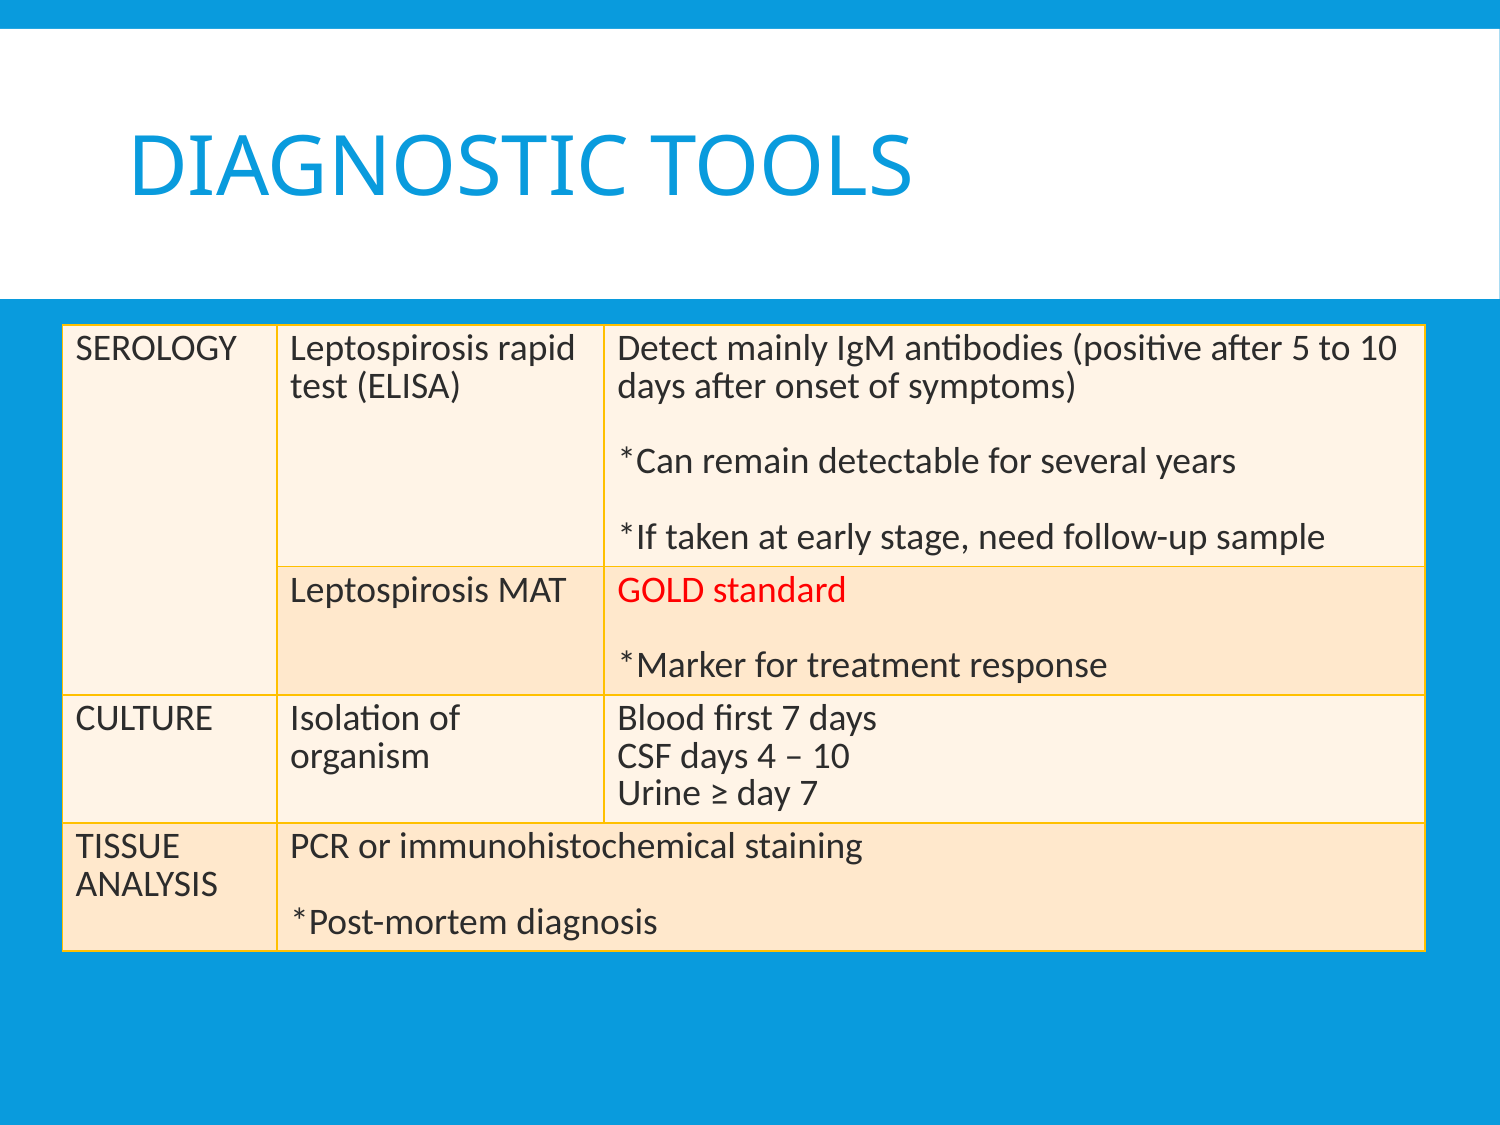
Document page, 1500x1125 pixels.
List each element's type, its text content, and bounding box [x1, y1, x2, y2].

table_cell Blood first 7 days CSF days 4 – 10 Urine ≥ day 7 [605, 696, 1424, 822]
table_header Leptospirosis rapid test (ELISA) [278, 326, 603, 566]
table_cell Leptospirosis MAT [278, 567, 603, 694]
table_cell GOLD standard *Marker for treatment response [605, 567, 1424, 694]
title DIAGNOSTIC TOOLS [112, 46, 1388, 295]
table_cell Isolation of organism [278, 696, 603, 822]
table_cell PCR or immunohistochemical staining *Post-mortem diagnosis [278, 824, 1424, 950]
table_cell TISSUE ANALYSIS [63, 824, 276, 950]
table_cell CULTURE [63, 696, 276, 822]
table_header SEROLOGY [63, 326, 276, 694]
table_header Detect mainly IgM antibodies (positive after 5 to 10 days after onset of symptoms) *Can remain detectable for several years *If taken at early stage, need follow-up sample [605, 326, 1424, 566]
